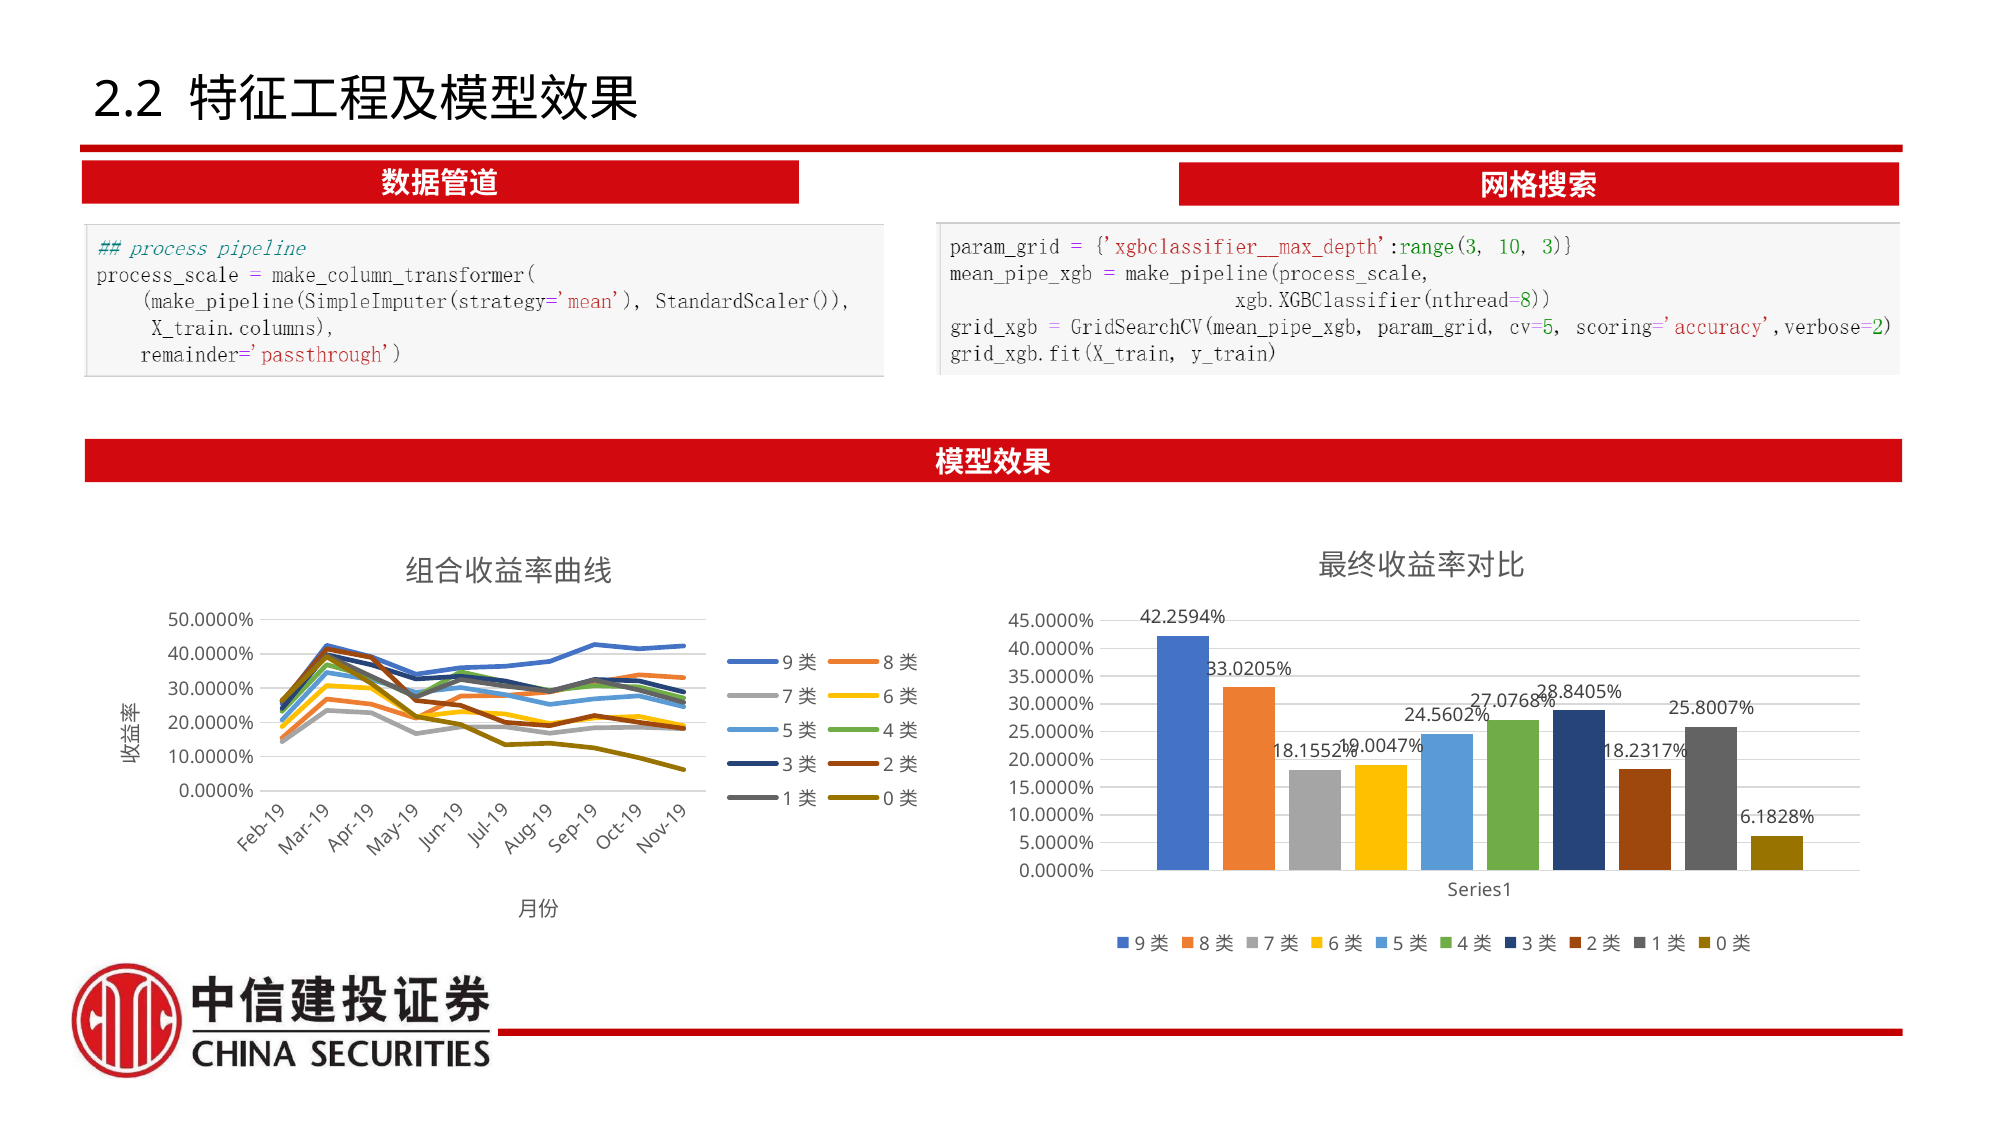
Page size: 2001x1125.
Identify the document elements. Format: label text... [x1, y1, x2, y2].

picture [69, 944, 495, 1080]
picture [936, 221, 1900, 375]
picture [84, 221, 884, 379]
list 2.2 特征工程及模型效果 [78, 65, 1520, 165]
text_box 模型效果 [84, 438, 1903, 483]
chart [81, 521, 937, 938]
text_box 网格搜索 [1179, 162, 1900, 206]
text_box 数据管道 [81, 160, 799, 204]
chart [990, 521, 1879, 963]
